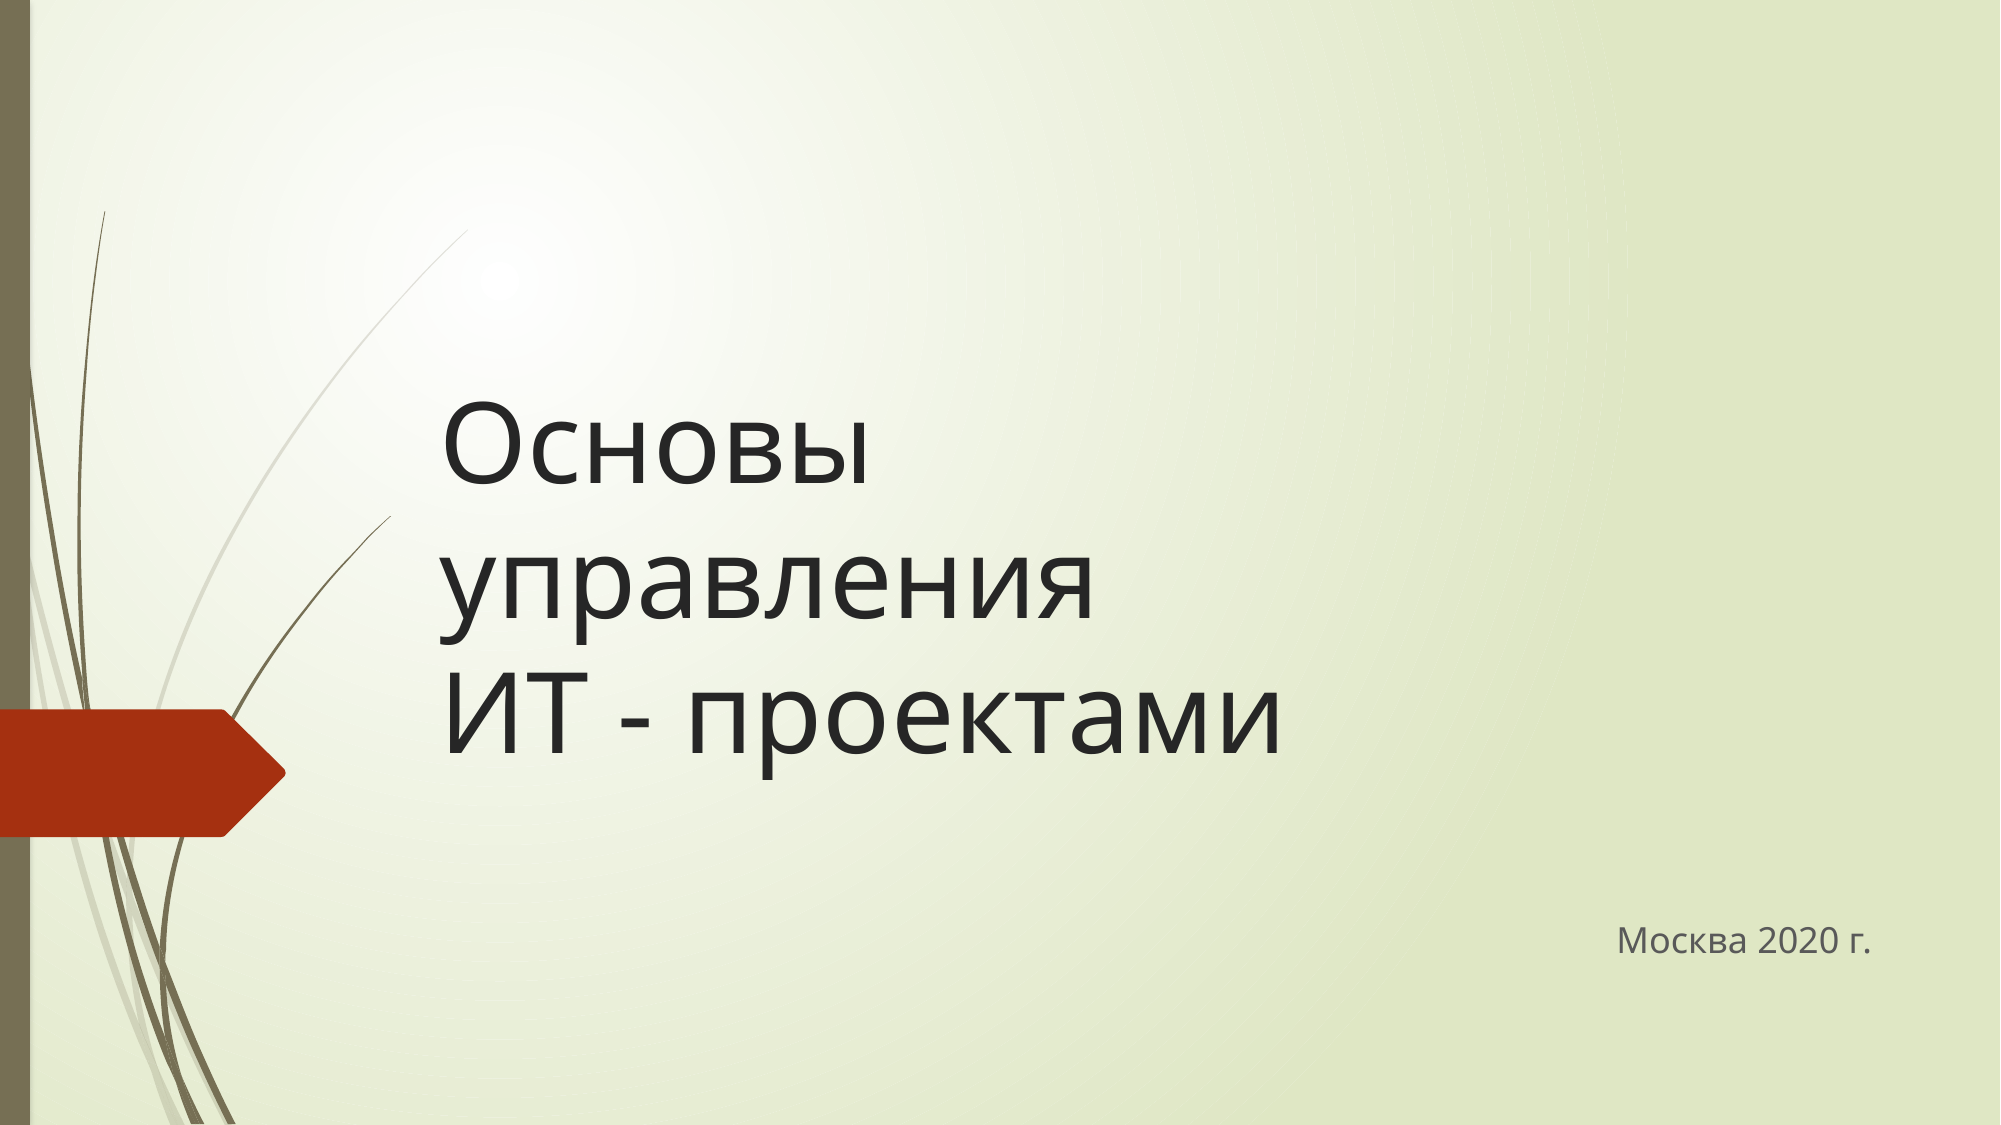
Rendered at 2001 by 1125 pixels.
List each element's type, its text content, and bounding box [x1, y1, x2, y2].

subtitle Москва 2020 г. [424, 783, 1888, 969]
title Основы управления ИТ - проектами [424, 302, 1397, 783]
